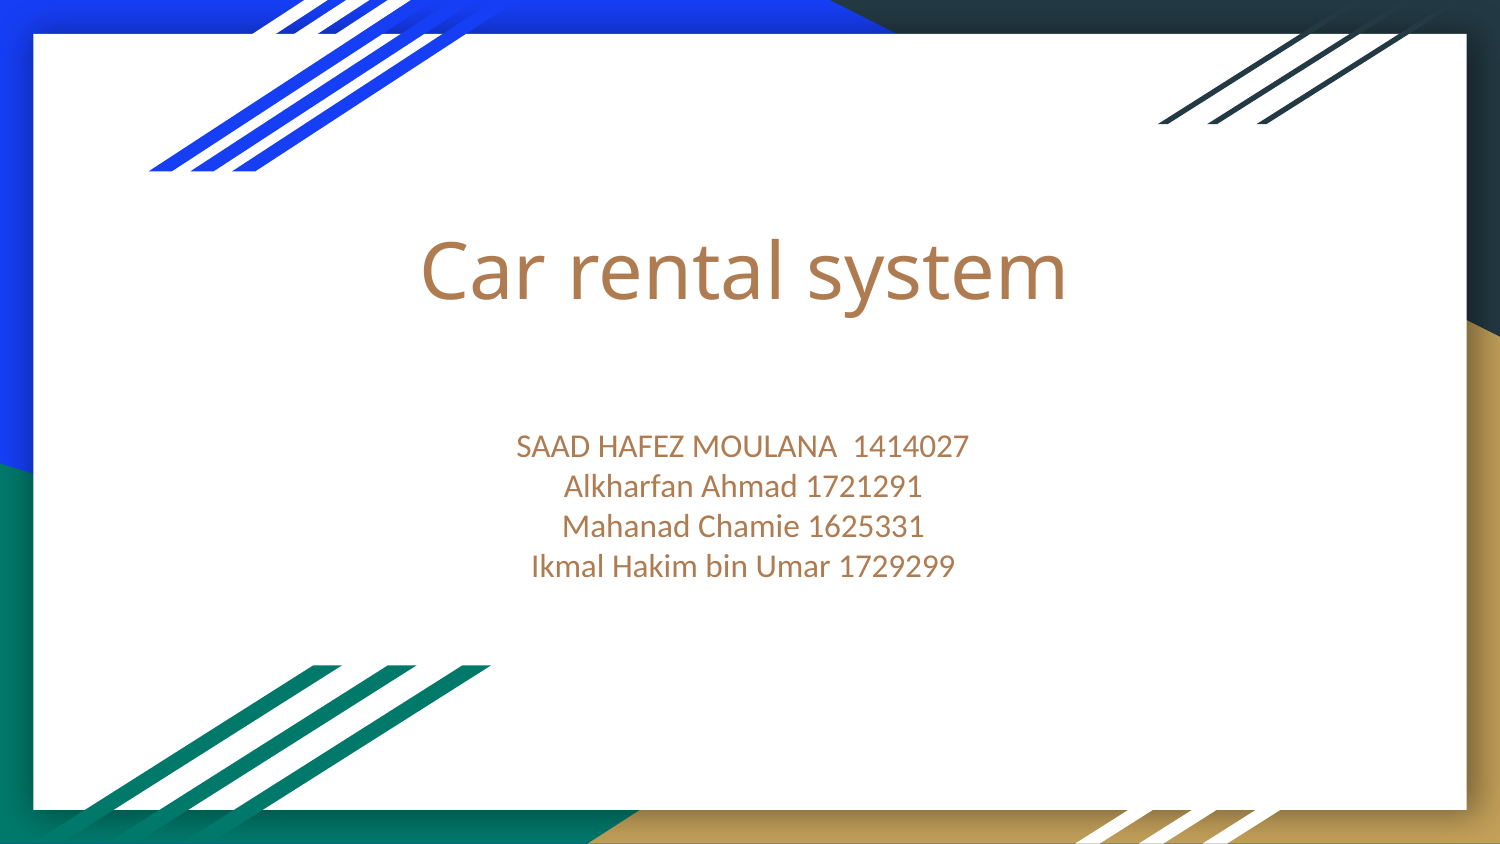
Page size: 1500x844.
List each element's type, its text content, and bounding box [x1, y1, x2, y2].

subtitle SAAD HAFEZ MOULANA 1414027 Alkharfan Ahmad 1721291 Mahanad Chamie 1625331 Ikmal Hakim bin Umar 1729299 [272, 369, 1215, 638]
title Car rental system [304, 148, 1185, 369]
